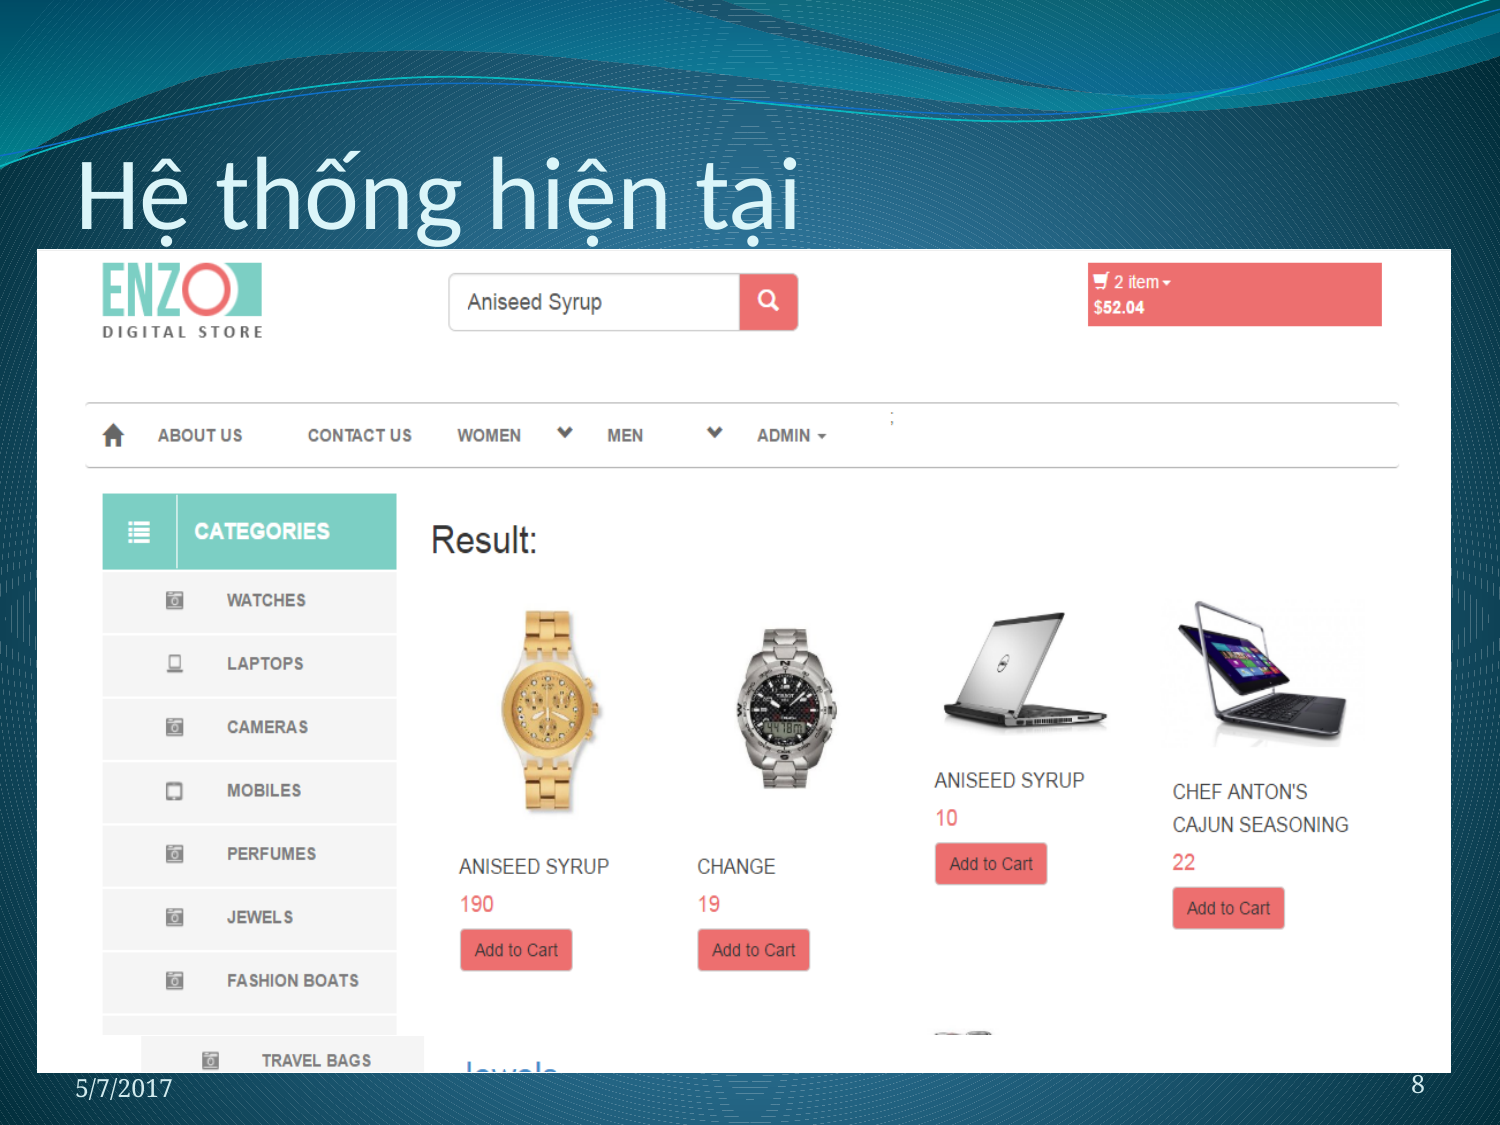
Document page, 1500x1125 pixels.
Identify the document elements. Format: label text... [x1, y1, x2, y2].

slide_number 8 [1299, 1084, 1425, 1103]
picture [37, 1041, 1451, 1073]
title Hệ thống hiện tại [75, 62, 1425, 249]
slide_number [75, 1084, 425, 1103]
picture [37, 249, 1451, 1035]
